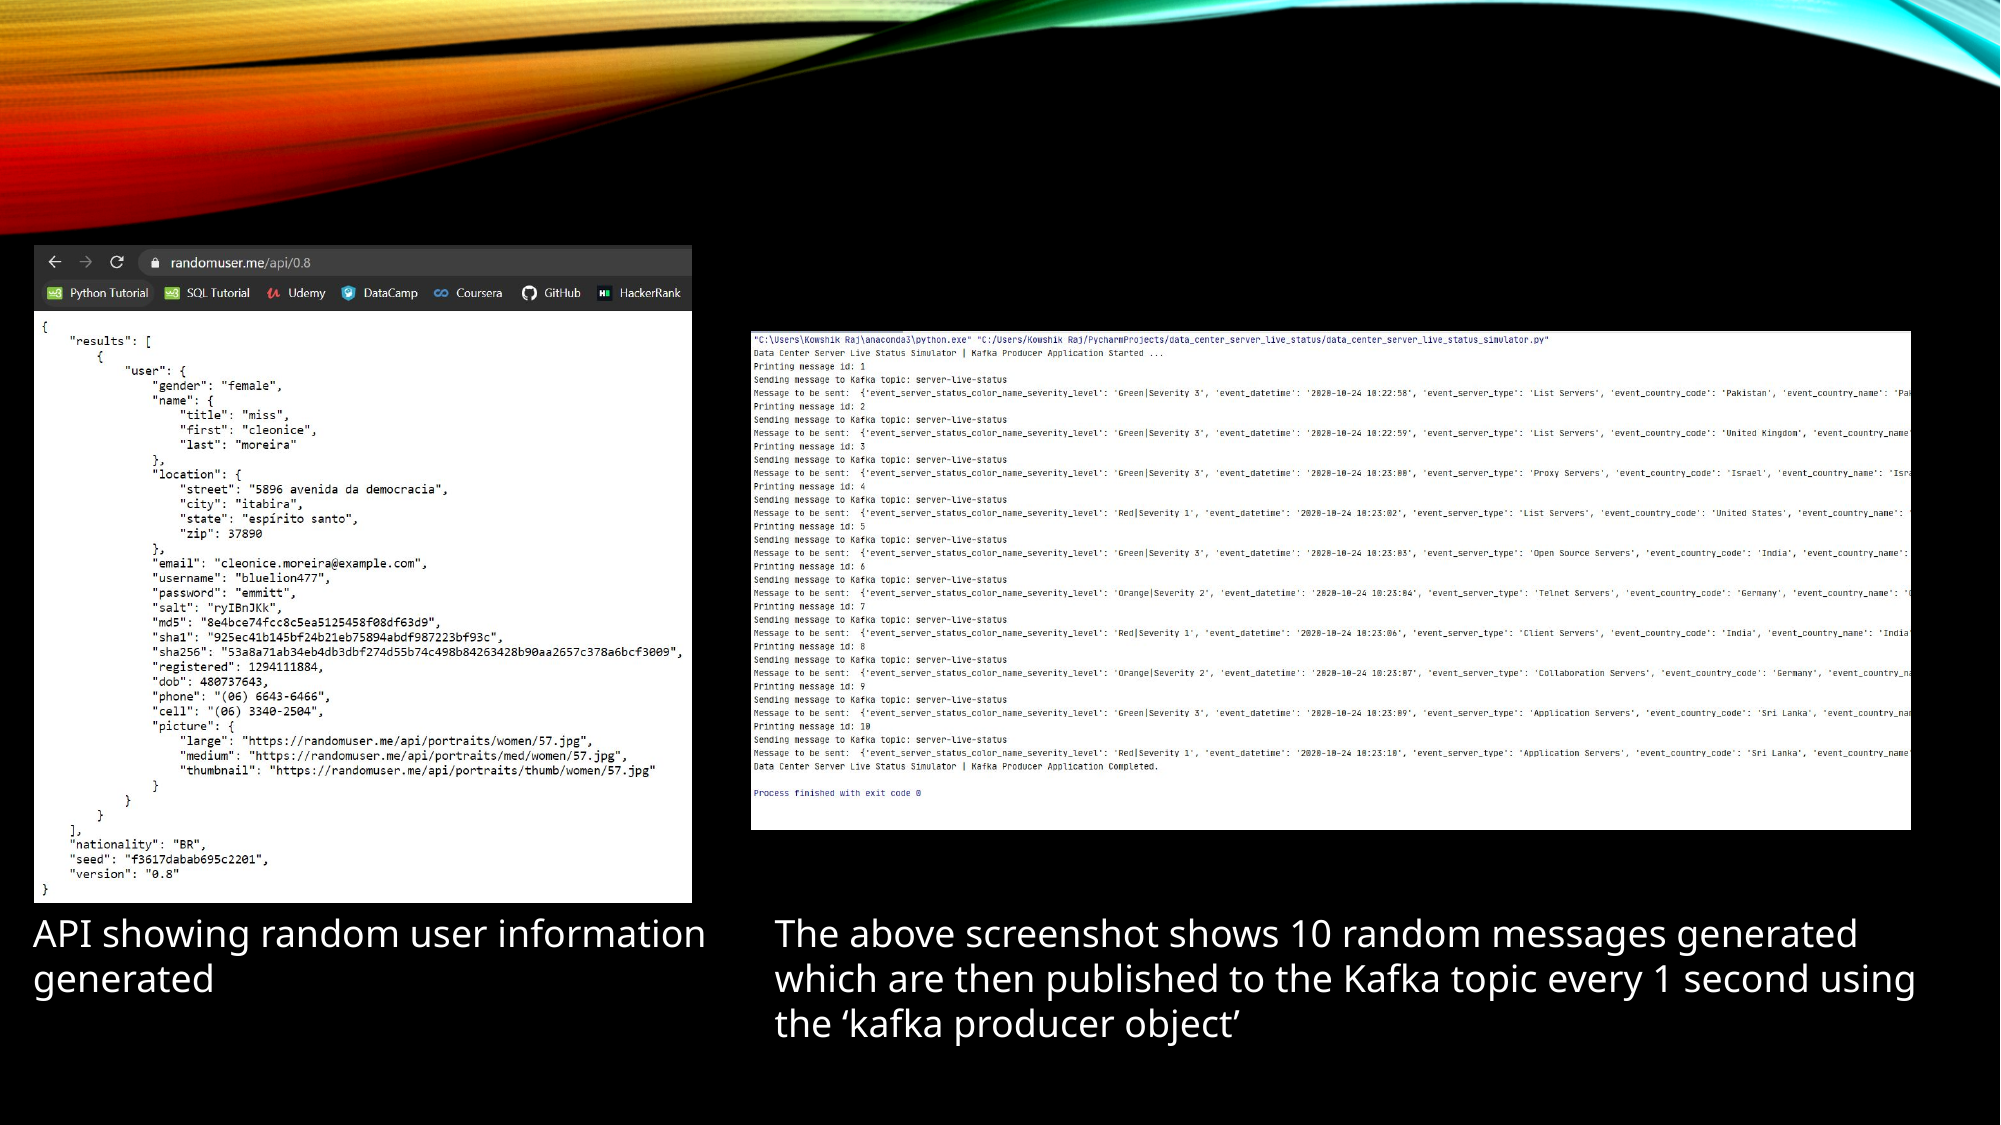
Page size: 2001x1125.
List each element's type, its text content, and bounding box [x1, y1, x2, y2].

text_box API showing random user information generated [18, 902, 723, 1008]
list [34, 242, 692, 903]
picture [750, 331, 1912, 830]
text_box The above screenshot shows 10 random messages generated which are then published to the Kafka topic every 1 second using the ‘kafka producer object’ [759, 902, 1966, 1053]
picture [0, 0, 2000, 237]
